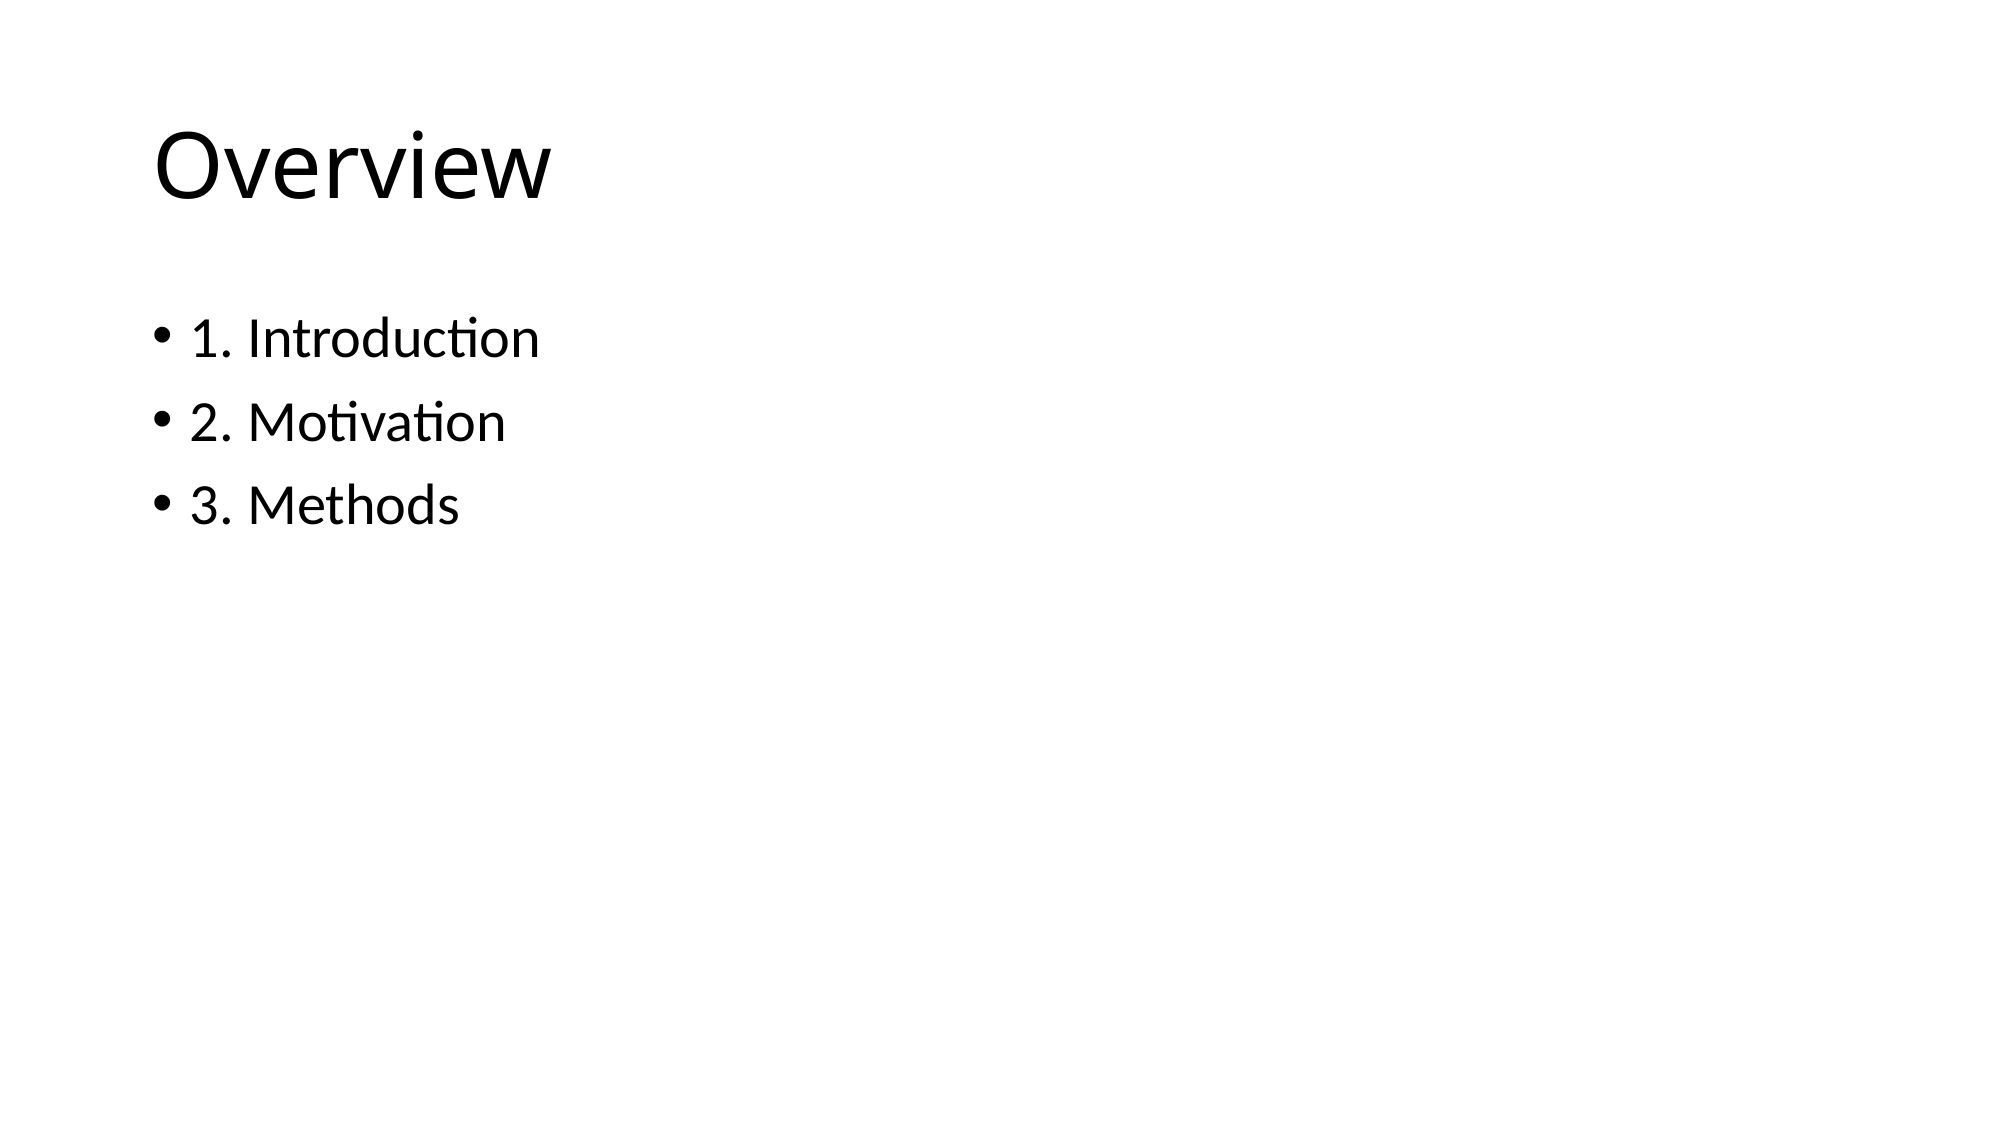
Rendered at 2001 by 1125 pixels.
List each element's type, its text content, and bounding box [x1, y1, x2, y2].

list 1. Introduction 2. Motivation 3. Methods [137, 299, 1863, 1014]
title Overview [137, 59, 1863, 278]
